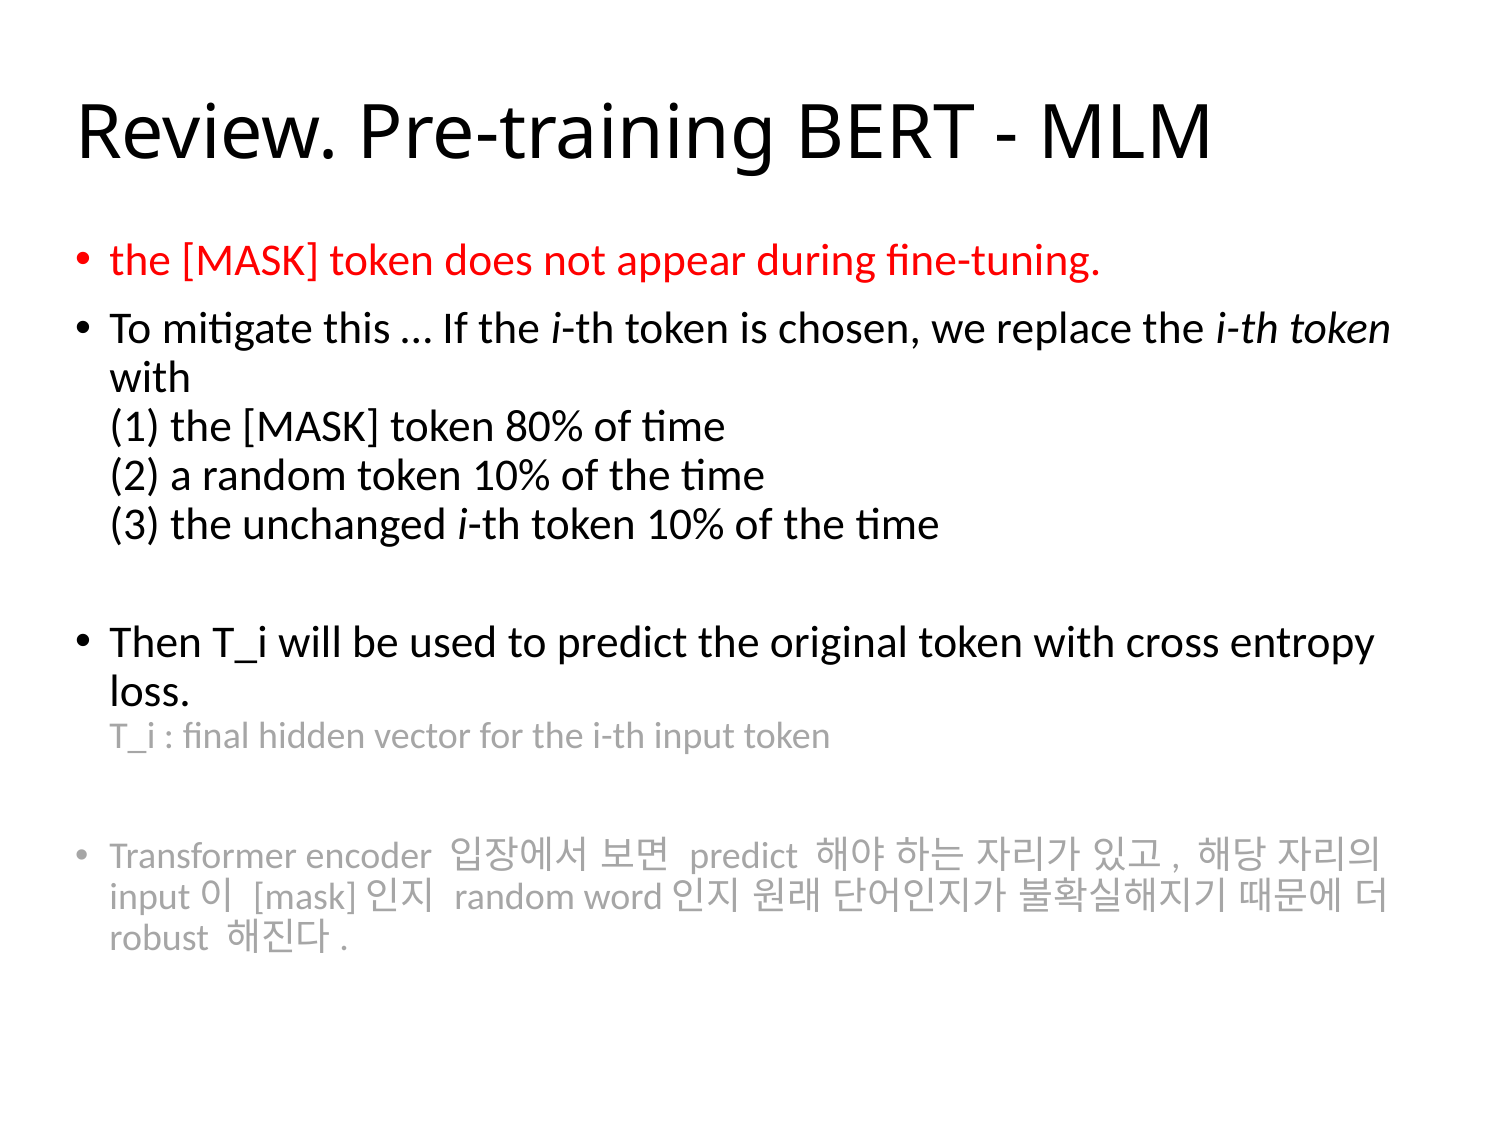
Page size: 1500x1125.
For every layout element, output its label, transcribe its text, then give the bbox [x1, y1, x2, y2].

title Review. Pre-training BERT - MLM [60, 59, 1440, 209]
list the [MASK] token does not appear during fine-tuning. To mitigate this … If the i-th token is chosen, we replace the i-th token with (1) the [MASK] token 80% of time (2) a random token 10% of the time (3) the unchanged i-th token 10% of the time Then T_i will be used to predict the original token with cross entropy loss. T_i : final hidden vector for the i-th input token Transformer encoder 입장에서 보면 predict 해야 하는 자리가 있고, 해당 자리의 input이 [mask]인지 random word인지 원래 단어인지가 불확실해지기 때문에 더 robust 해진다. [60, 228, 1440, 1014]
